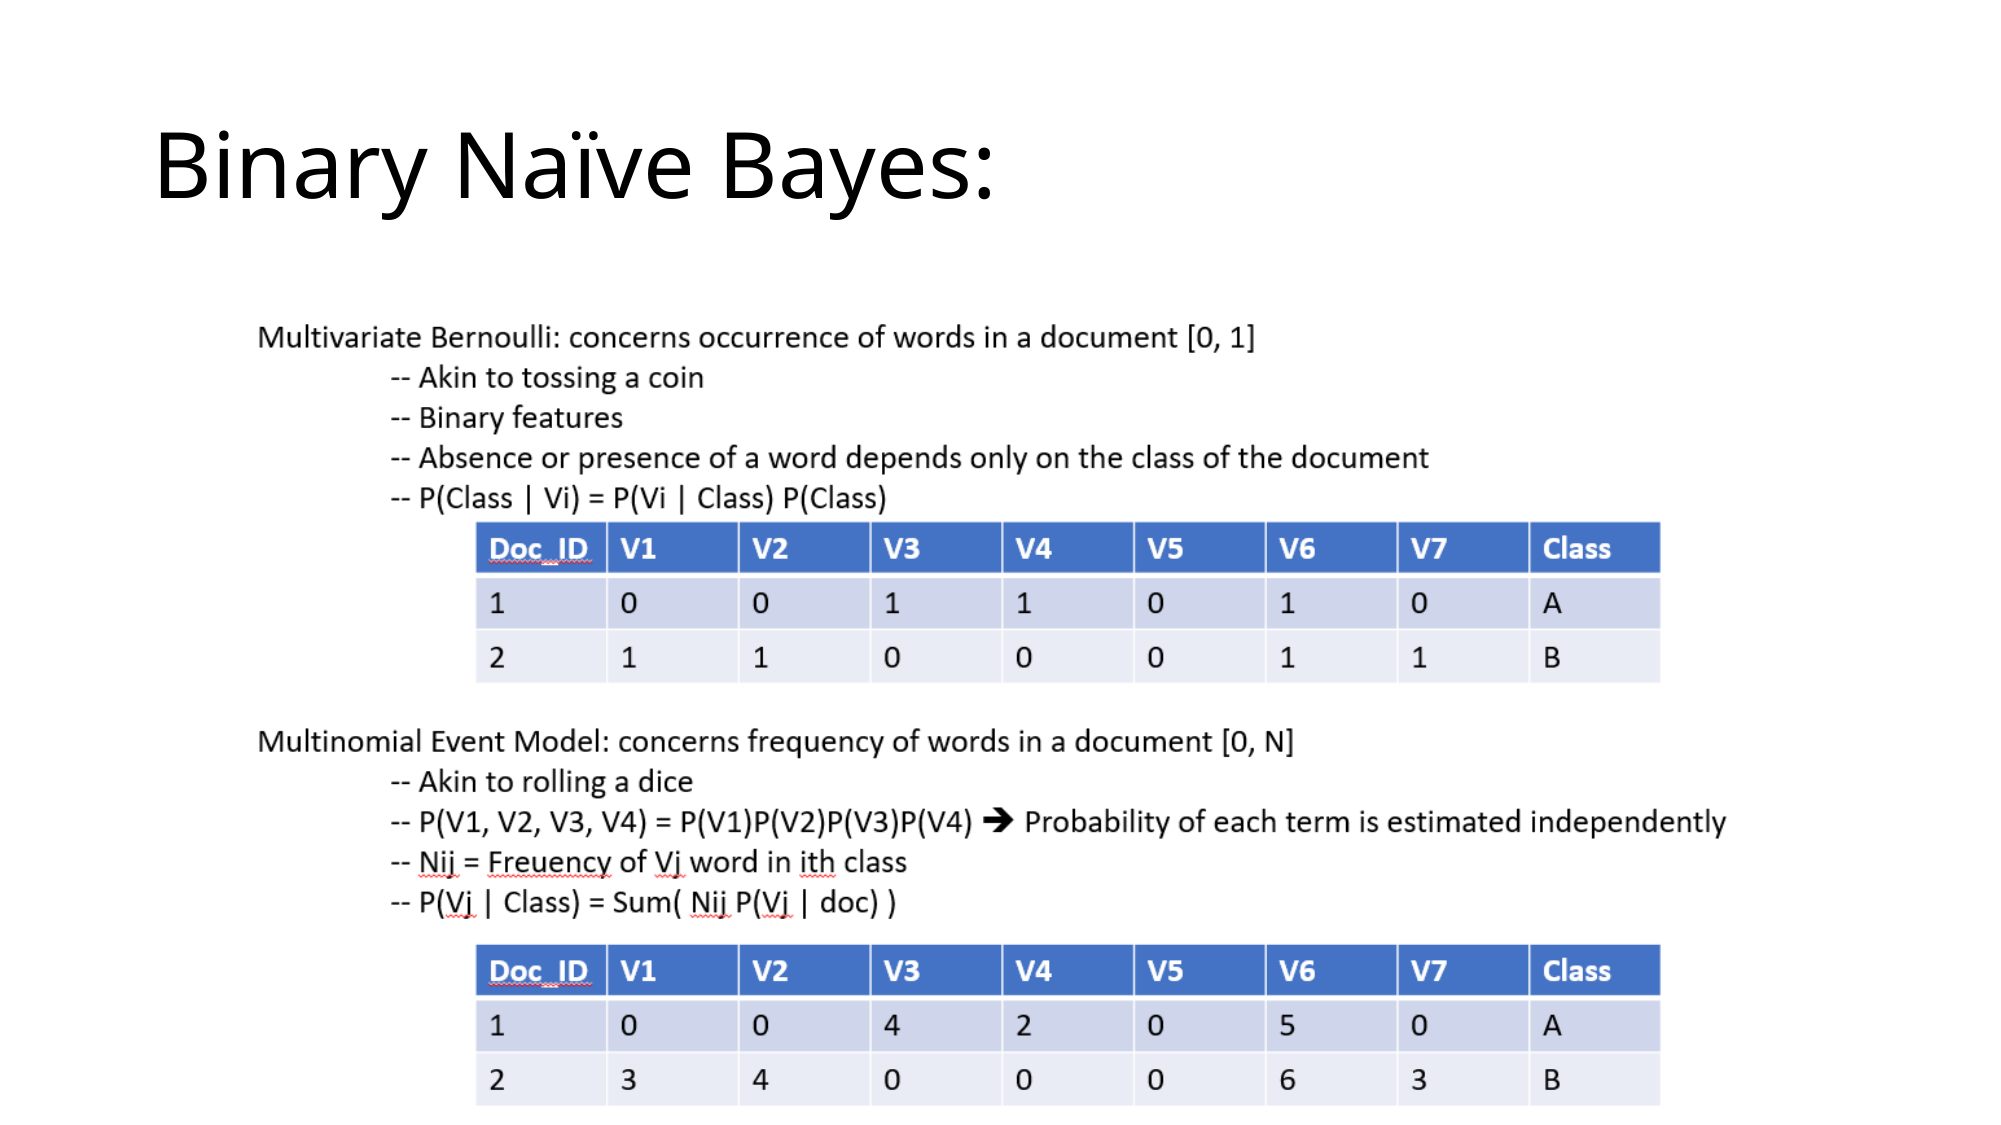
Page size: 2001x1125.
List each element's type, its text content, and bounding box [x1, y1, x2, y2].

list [223, 292, 1776, 1125]
title Binary Naïve Bayes: [137, 59, 1863, 278]
